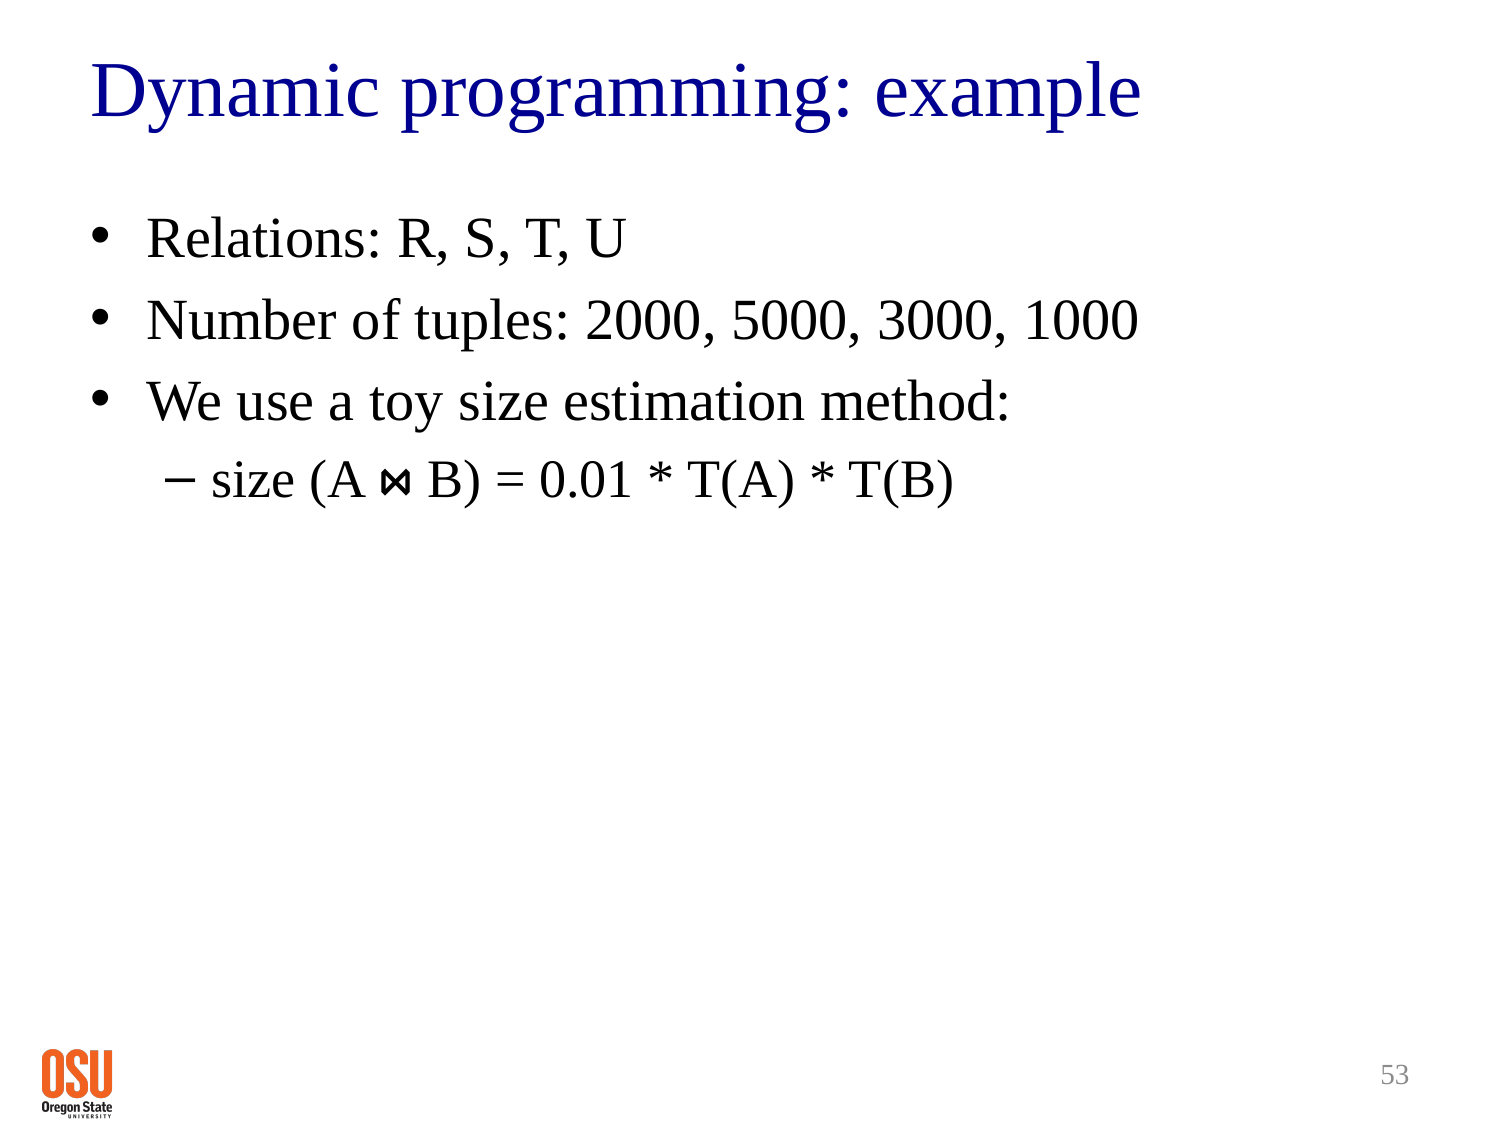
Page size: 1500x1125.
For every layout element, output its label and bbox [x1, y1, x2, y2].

slide_number [1074, 1042, 1425, 1103]
title [75, 8, 1425, 162]
list [75, 191, 1425, 1005]
